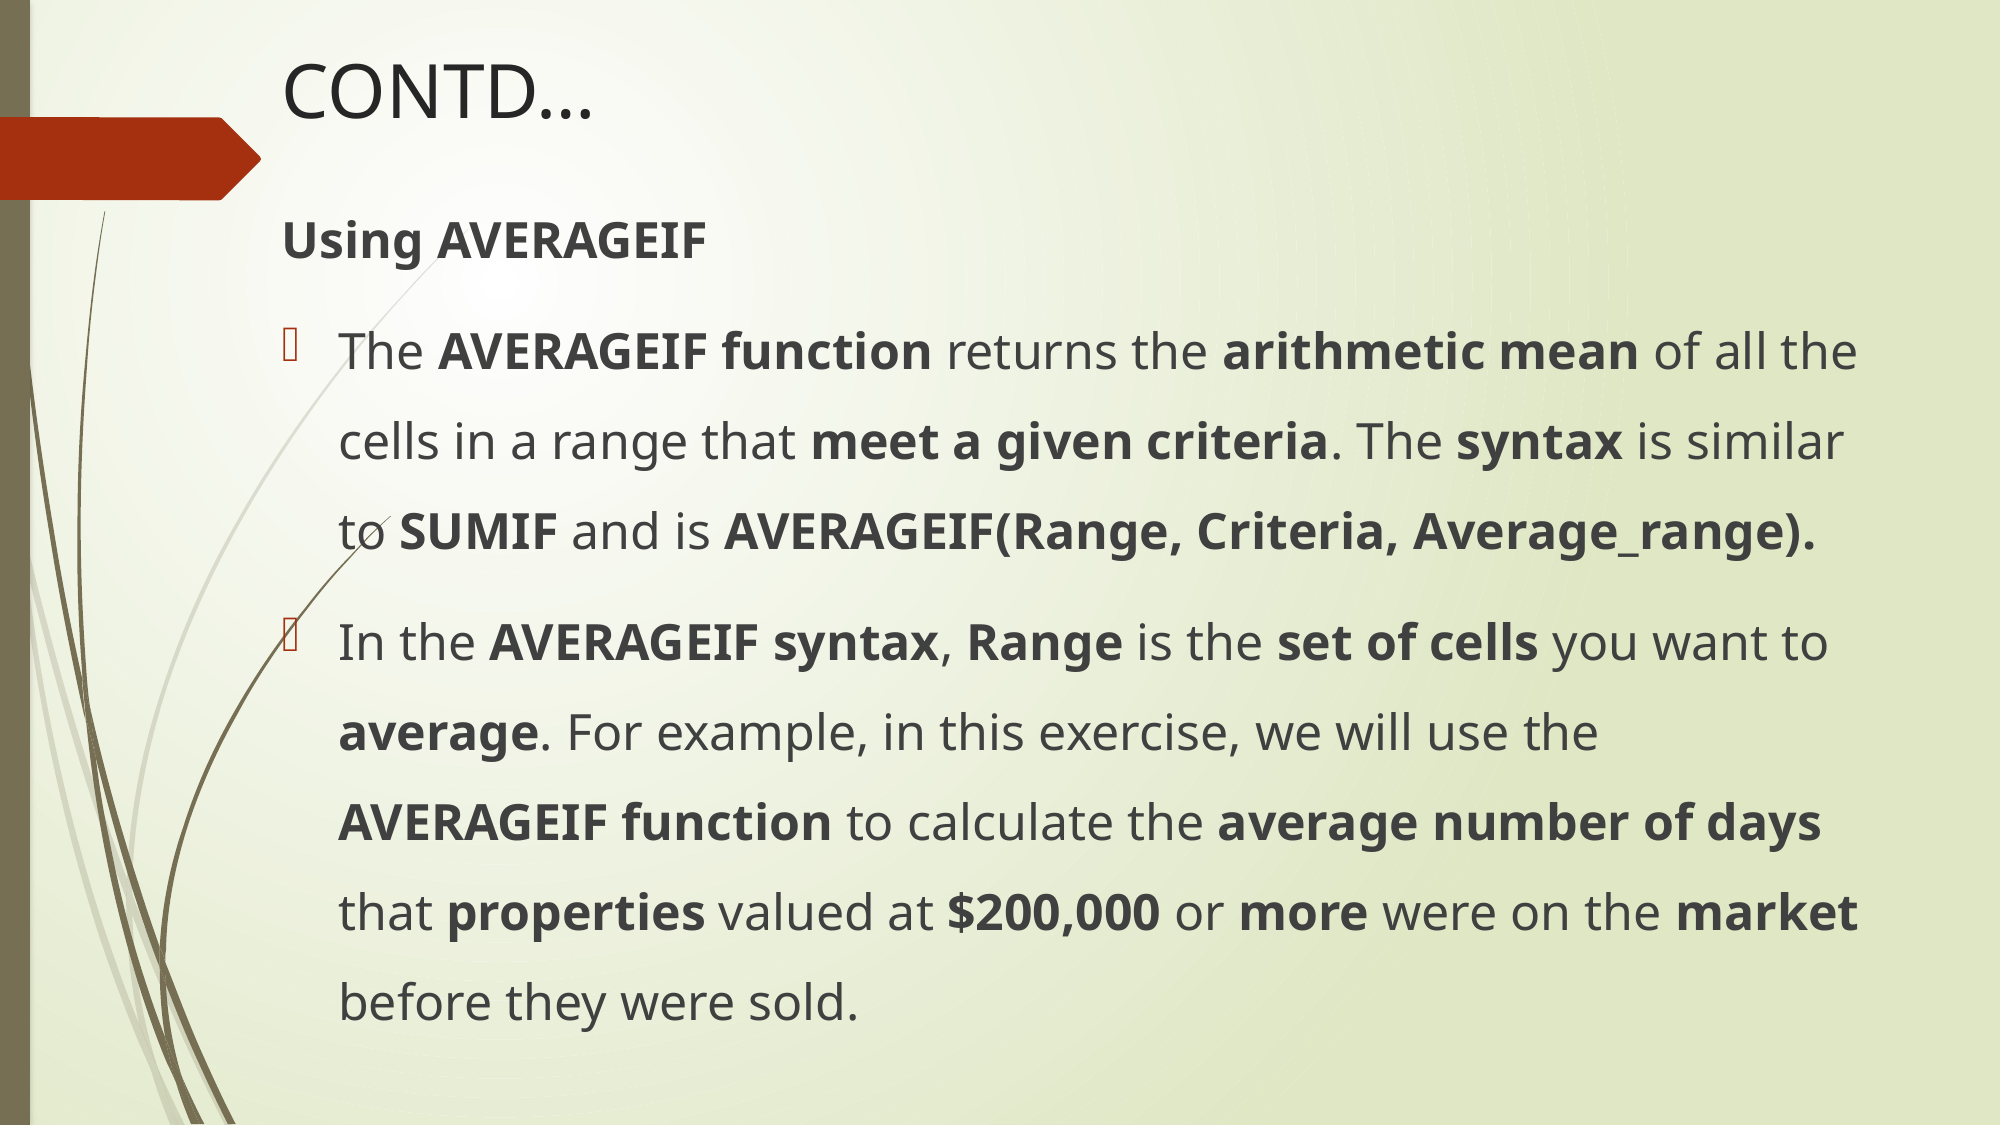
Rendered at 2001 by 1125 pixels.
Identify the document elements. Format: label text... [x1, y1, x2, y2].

list Using AVERAGEIF The AVERAGEIF function returns the arithmetic mean of all the cells in a range that meet a given criteria. The syntax is similar to SUMIF and is AVERAGEIF(Range, Criteria, Average_range). In the AVERAGEIF syntax, Range is the set of cells you want to average. For example, in this exercise, we will use the AVERAGEIF function to calculate the average number of days that properties valued at $200,000 or more were on the market before they were sold. [266, 170, 1888, 1024]
title CONTD… [266, 36, 1888, 170]
